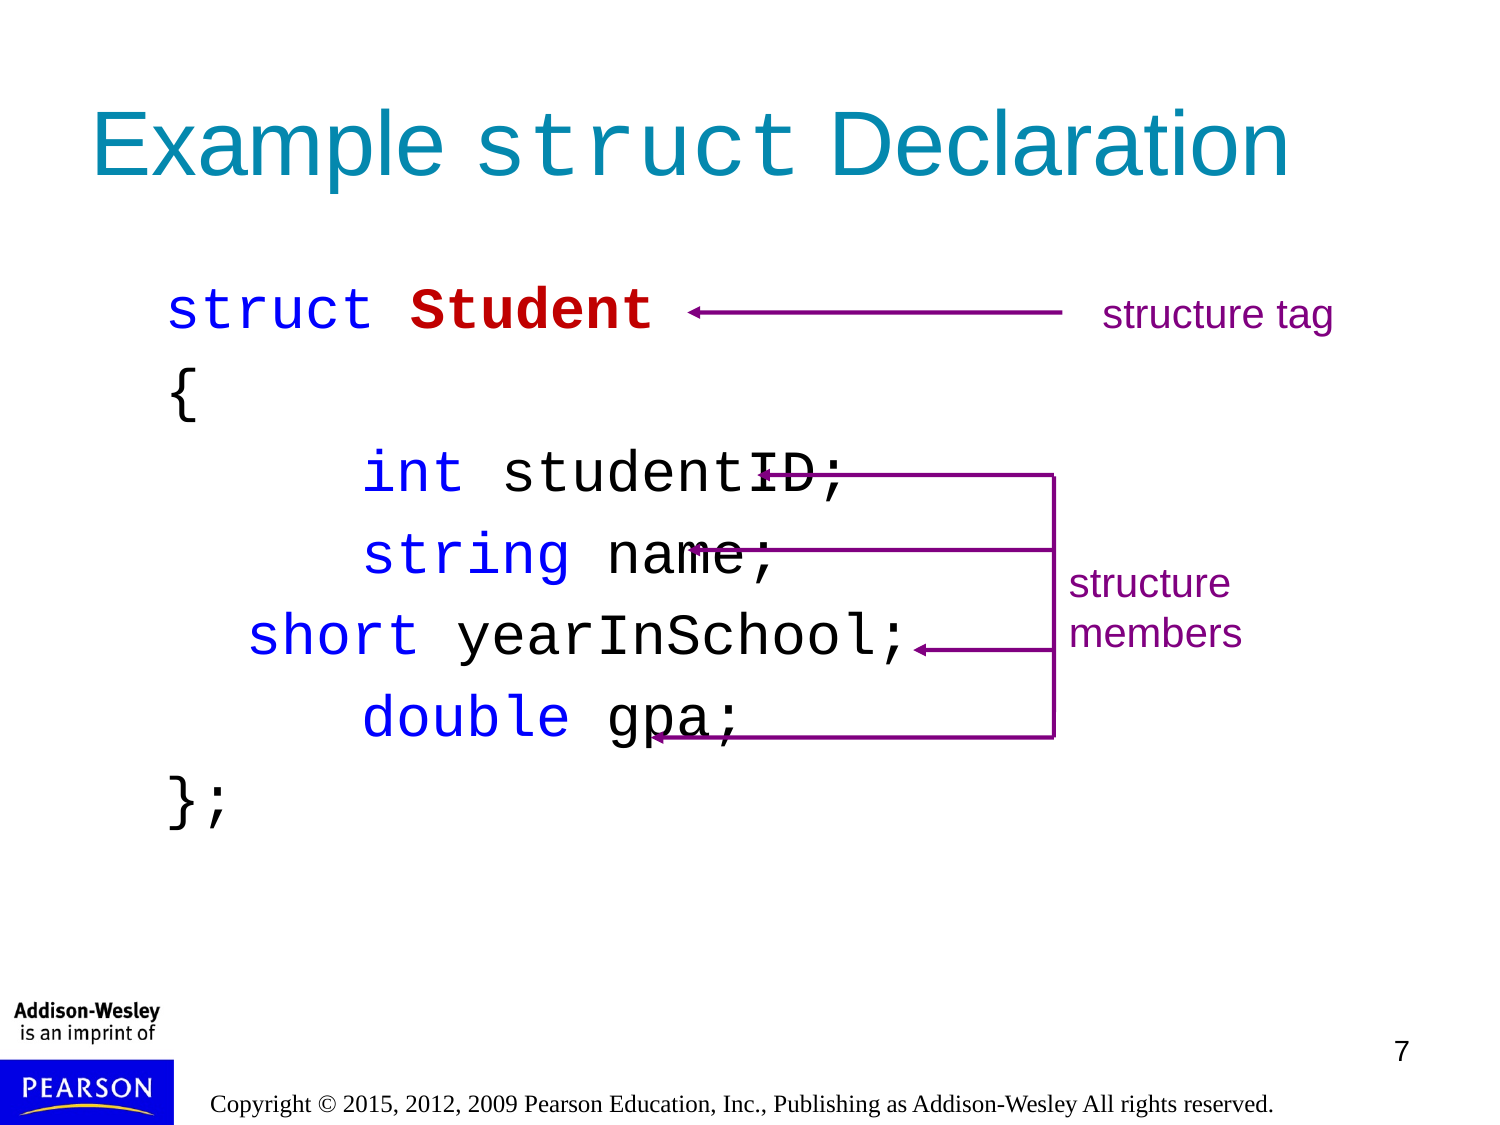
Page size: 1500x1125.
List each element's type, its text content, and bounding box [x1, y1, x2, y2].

list struct Student { int studentID; string name; short yearInSchool; double gpa; }; [75, 262, 1425, 1005]
text_box [913, 643, 1053, 657]
text_box structure members [1054, 548, 1431, 664]
slide_number 7 [1074, 1024, 1426, 1103]
text_box [650, 731, 1054, 744]
text_box [687, 543, 1053, 557]
title Example struct Declaration [75, 45, 1425, 233]
text_box structure tag [1087, 279, 1350, 345]
picture [0, 994, 174, 1125]
text_box [687, 306, 1063, 319]
text_box [757, 468, 1054, 482]
